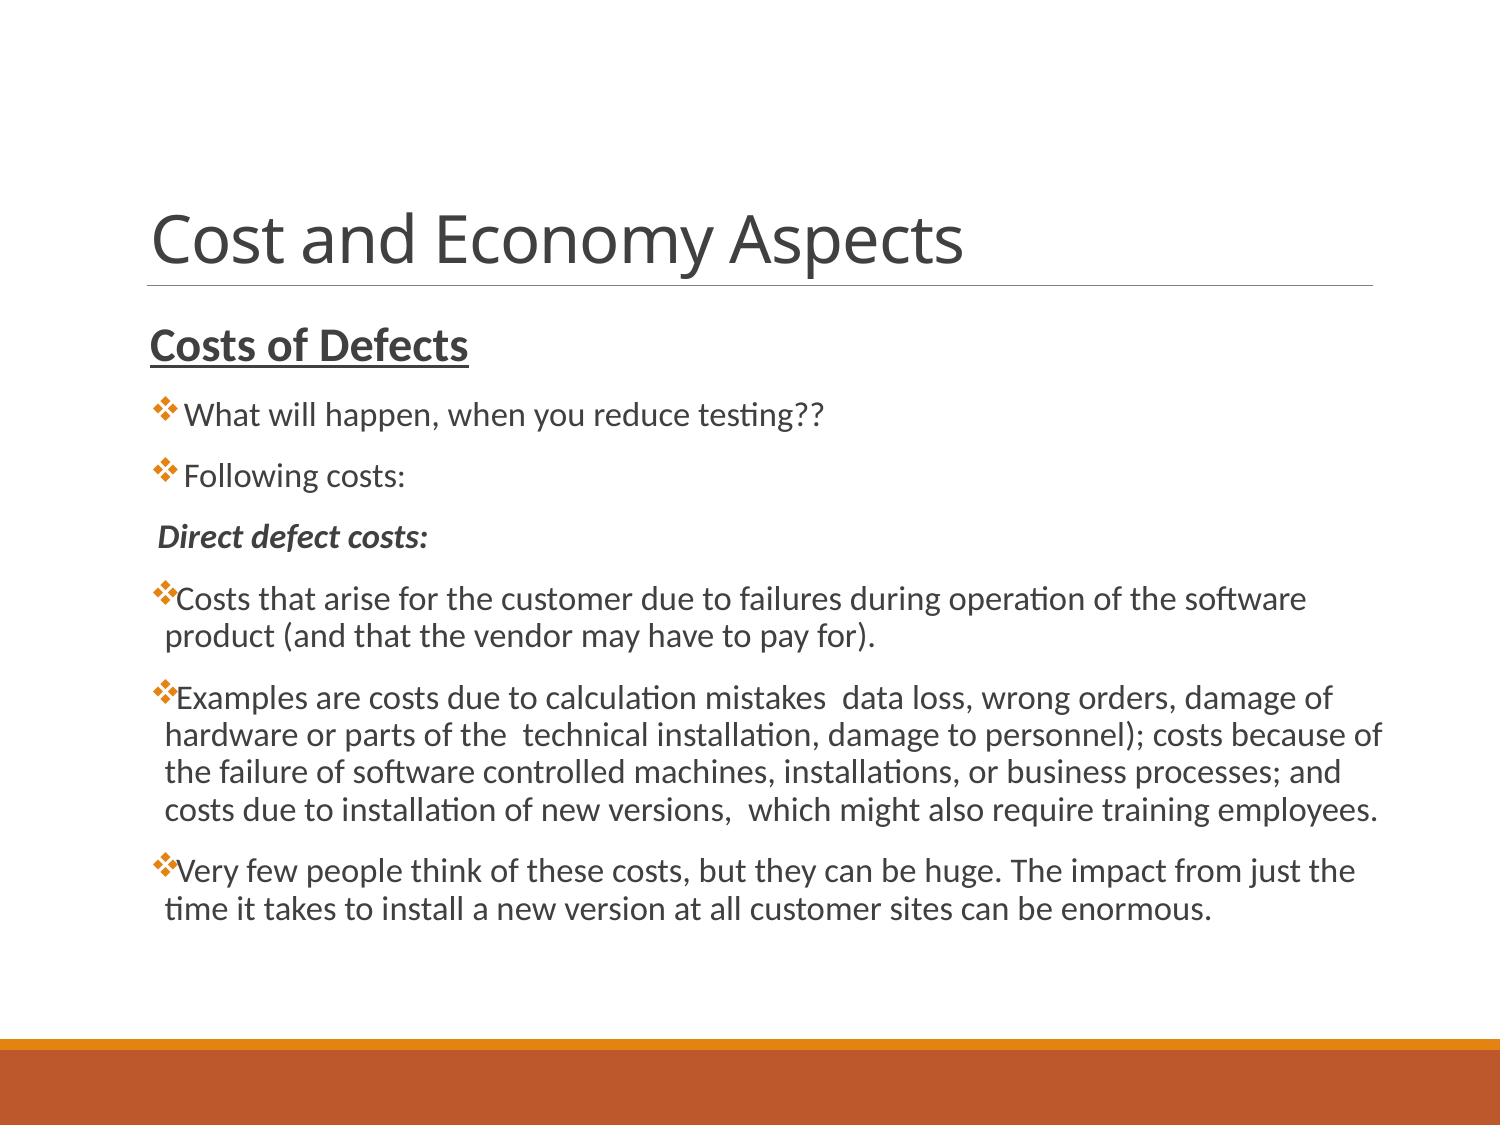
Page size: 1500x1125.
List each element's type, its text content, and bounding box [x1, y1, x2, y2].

title Cost and Economy Aspects [135, 47, 1373, 285]
list Costs of Defects What will happen, when you reduce testing?? Following costs: Direct defect costs: Costs that arise for the customer due to failures during operation of the software product (and that the vendor may have to pay for). Examples are costs due to calculation mistakes data loss, wrong orders, damage of hardware or parts of the technical installation, damage to personnel); costs because of the failure of software controlled machines, installations, or business processes; and costs due to installation of new versions, which might also require training employees. Very few people think of these costs, but they can be huge. The impact from just the time it takes to install a new version at all customer sites can be enormous. [150, 312, 1388, 973]
